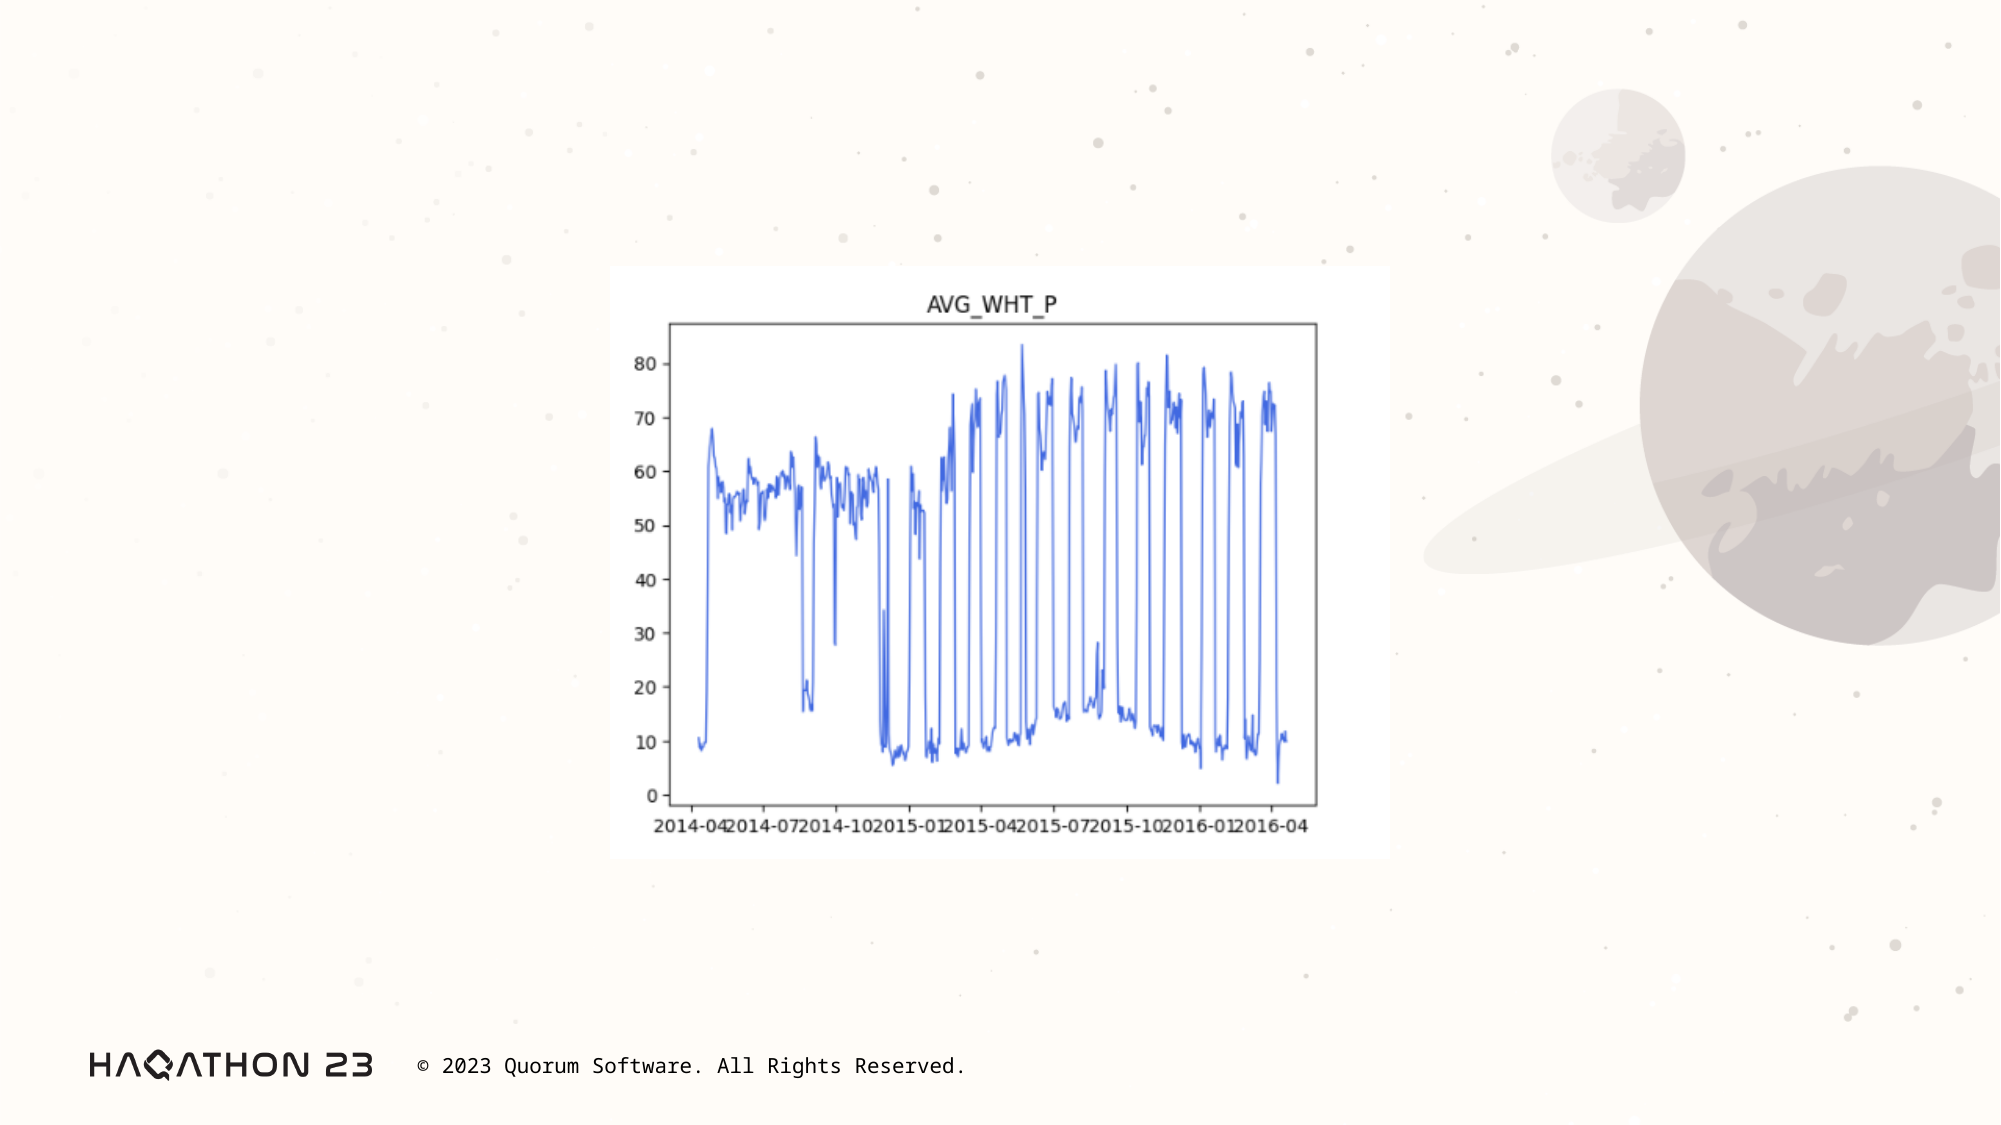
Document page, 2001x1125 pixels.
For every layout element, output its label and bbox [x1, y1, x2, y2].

picture [0, 0, 2000, 1125]
text_box [94, 202, 2000, 307]
